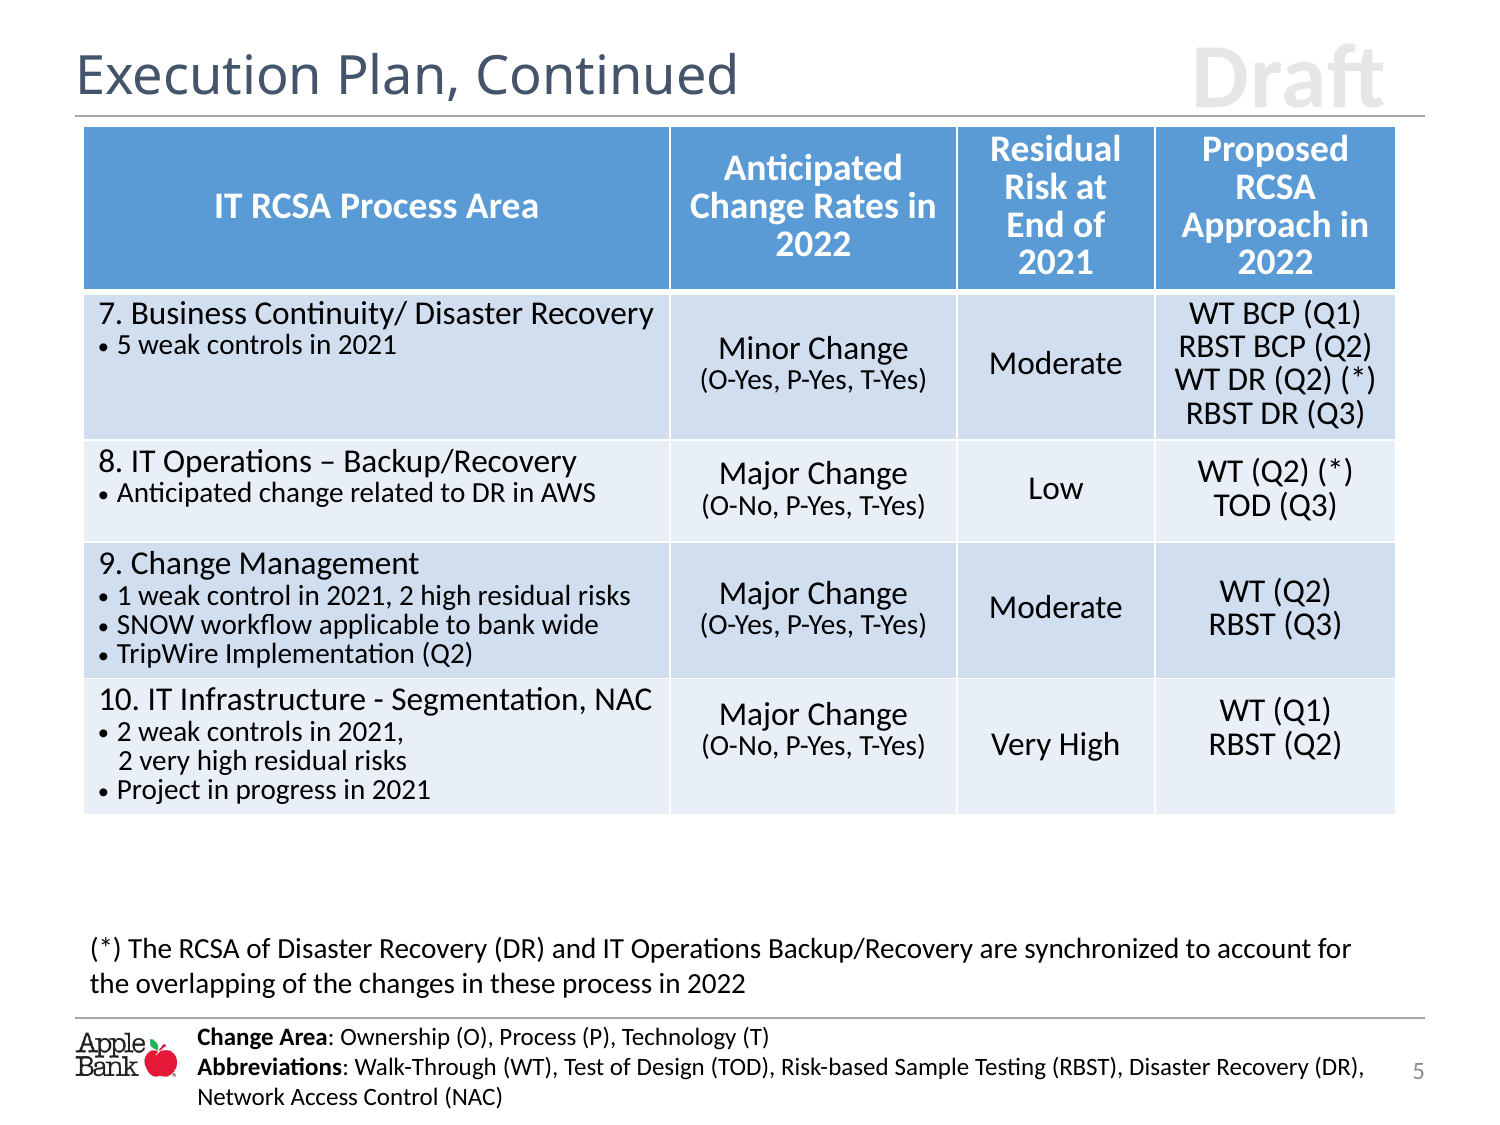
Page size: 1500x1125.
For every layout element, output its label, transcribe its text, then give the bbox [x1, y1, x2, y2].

table_cell WT (Q2) RBST (Q3) [1156, 543, 1395, 678]
table_header IT RCSA Process Area [84, 127, 669, 289]
table_cell WT (Q1) RBST (Q2) [1156, 679, 1395, 814]
table_cell 8. IT Operations – Backup/Recovery Anticipated change related to DR in AWS [84, 441, 669, 541]
text_box Change Area: Ownership (O), Process (P), Technology (T) Abbreviations: Walk-Through (WT), Test of Design (TOD), Risk-based Sample Testing (RBST), Disaster Recovery (DR), Network Access Control (NAC) [182, 1013, 1394, 1118]
table_cell Low [958, 441, 1154, 541]
slide_number 5 [1394, 1044, 1425, 1095]
table_cell Major Change (O-No, P-Yes, T-Yes) [671, 679, 956, 814]
table_header Proposed RCSA Approach in 2022 [1156, 127, 1395, 289]
table_cell Major Change (O-No, P-Yes, T-Yes) [671, 441, 956, 541]
title Execution Plan, Continued [75, 37, 1425, 113]
table_cell Minor Change (O-Yes, P-Yes, T-Yes) [671, 295, 956, 439]
table_cell WT BCP (Q1) RBST BCP (Q2) WT DR (Q2) (*) RBST DR (Q3) [1156, 295, 1395, 439]
table_header Residual Risk at End of 2021 [958, 127, 1154, 289]
table_header Anticipated Change Rates in 2022 [671, 127, 956, 289]
table_cell Moderate [958, 295, 1154, 439]
table_cell Major Change (O-Yes, P-Yes, T-Yes) [671, 543, 956, 678]
table_cell Moderate [958, 543, 1154, 678]
text_box (*) The RCSA of Disaster Recovery (DR) and IT Operations Backup/Recovery are synchronized to account for the overlapping of the changes in these process in 2022 [75, 921, 1386, 1007]
table_cell Very High [958, 679, 1154, 814]
picture [75, 1032, 177, 1077]
table_cell 9. Change Management 1 weak control in 2021, 2 high residual risks SNOW workflow applicable to bank wide TripWire Implementation (Q2) [84, 543, 669, 678]
table_cell 7. Business Continuity/ Disaster Recovery 5 weak controls in 2021 [84, 295, 669, 439]
table_cell 10. IT Infrastructure - Segmentation, NAC 2 weak controls in 2021, 2 very high residual risks Project in progress in 2021 [84, 679, 669, 814]
table_cell WT (Q2) (*) TOD (Q3) [1156, 441, 1395, 541]
